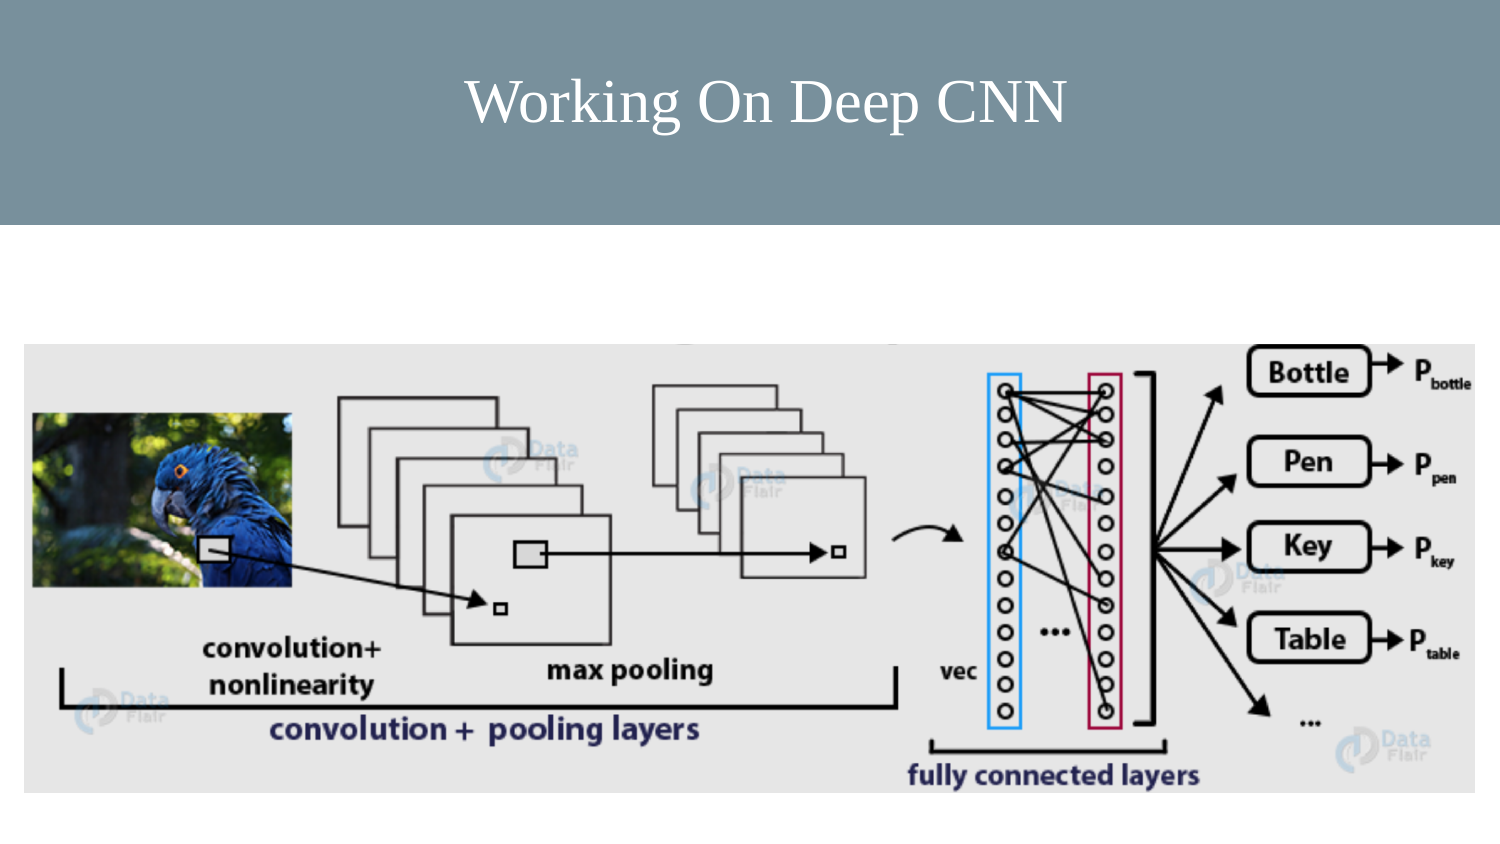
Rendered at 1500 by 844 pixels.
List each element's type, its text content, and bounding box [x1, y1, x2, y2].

text_box Working On Deep CNN [0, 0, 1500, 225]
picture [24, 344, 1476, 793]
